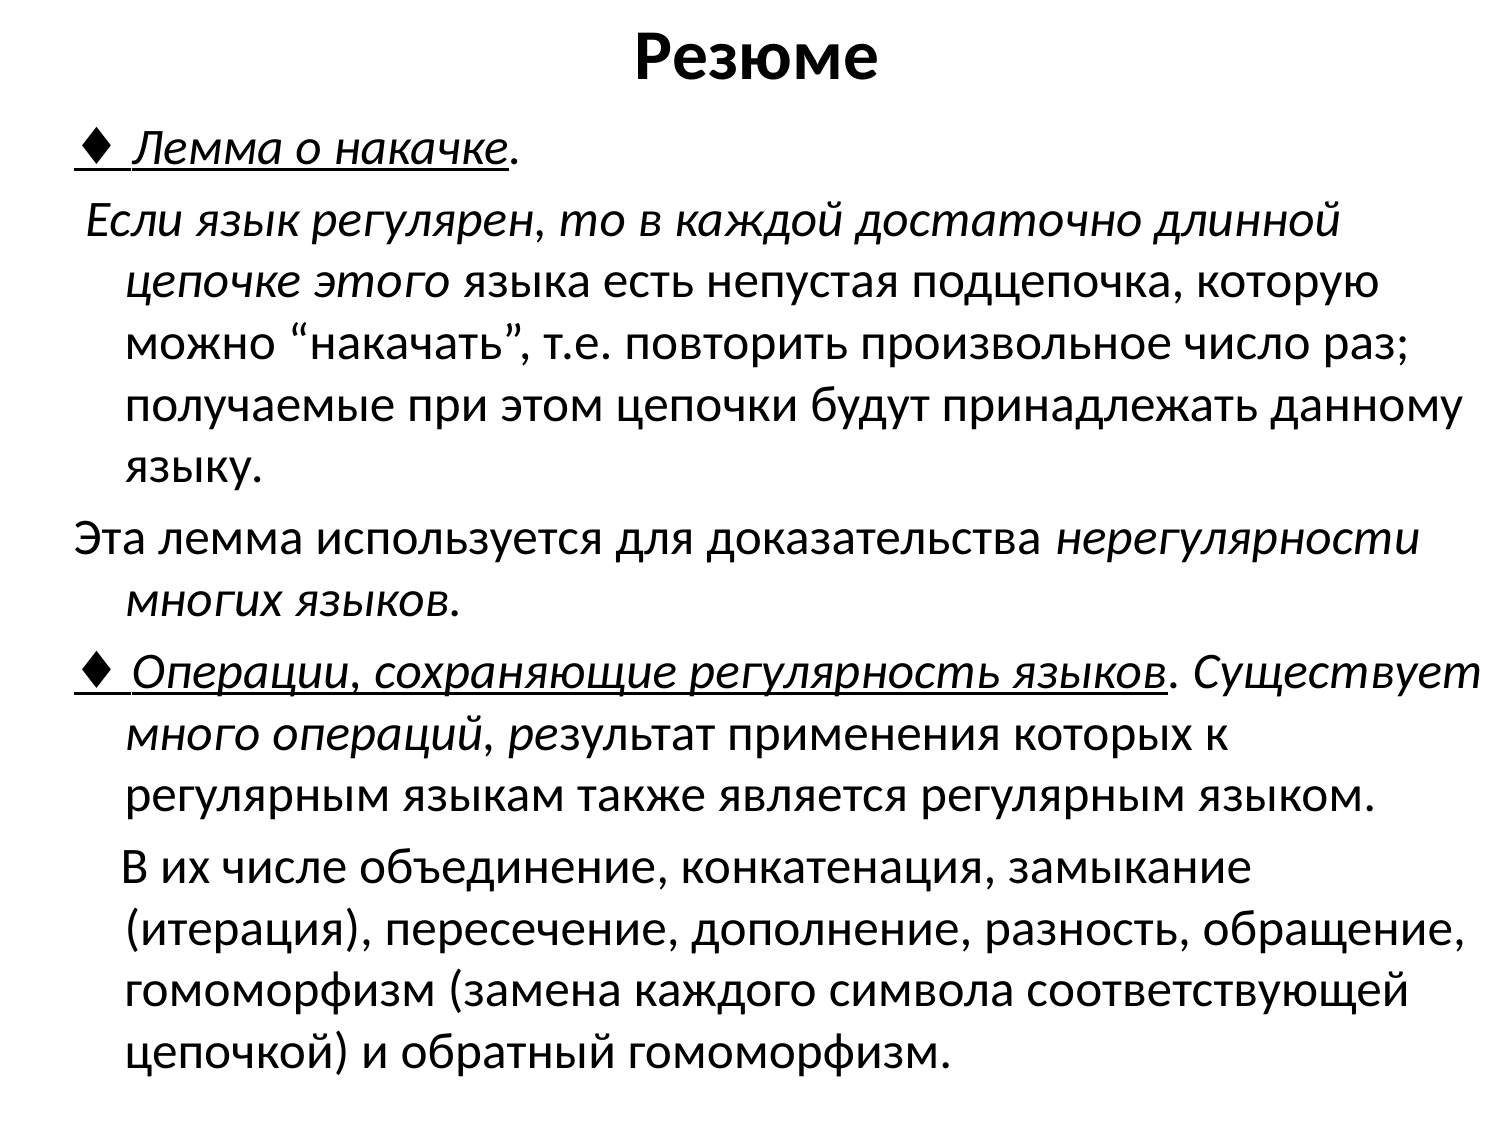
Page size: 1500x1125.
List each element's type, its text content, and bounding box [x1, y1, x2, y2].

title Резюме [82, 0, 1432, 105]
list ♦ Лемма о накачке. Если язык регулярен, то в каждой достаточно длинной цепочке этого языка есть непустая подцепочка, которую можно “накачать”, т.е. повторить произвольное число раз; получаемые при этом цепочки будут принадлежать данному языку. Эта лемма используется для доказательства нерегулярности многих языков. ♦ Операции, сохраняющие регулярность языков. Существует много операций, результат применения которых к регулярным языкам также является регулярным языком. В их числе объединение, конкатенация, замыкание (итерация), пересечение, дополнение, разность, обращение, гомоморфизм (замена каждого символа соответствующей цепочкой) и обратный гомоморфизм. [58, 105, 1500, 1125]
